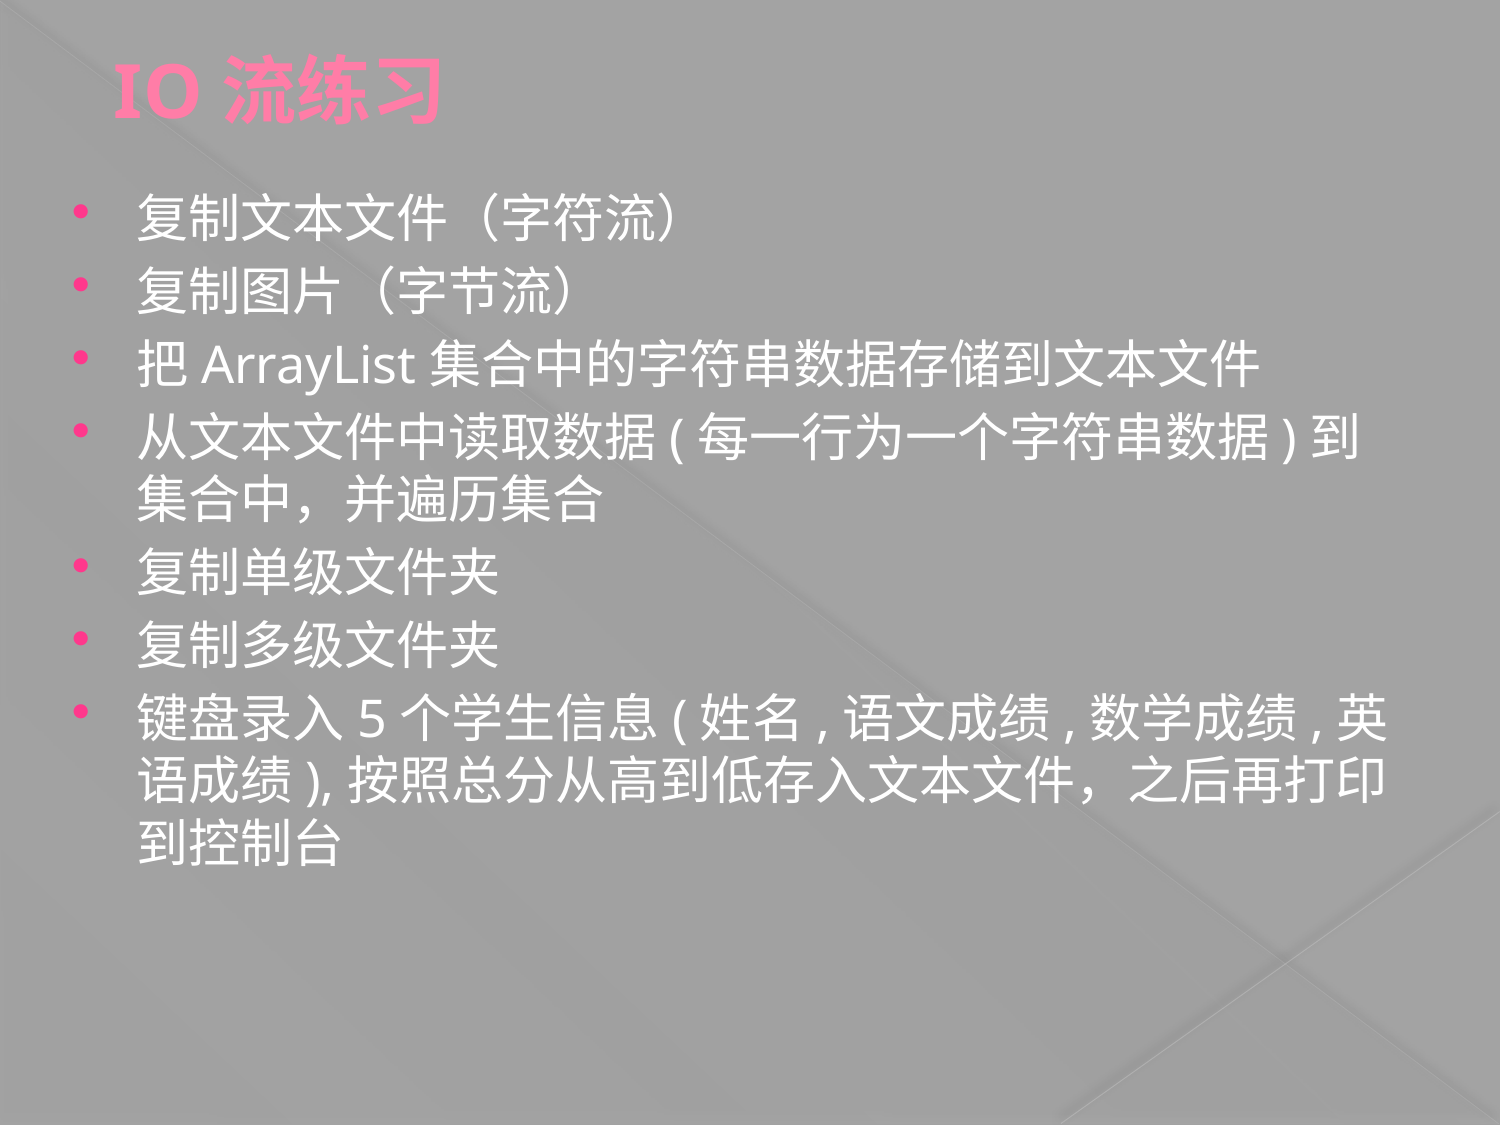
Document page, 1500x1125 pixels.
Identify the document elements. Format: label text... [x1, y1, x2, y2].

title IO流练习 [19, 23, 1370, 153]
list 复制文本文件（字符流） 复制图片（字节流） 把ArrayList集合中的字符串数据存储到文本文件 从文本文件中读取数据(每一行为一个字符串数据)到集合中，并遍历集合 复制单级文件夹 复制多级文件夹 键盘录入5个学生信息(姓名,语文成绩,数学成绩,英语成绩),按照总分从高到低存入文本文件，之后再打印到控制台 [48, 178, 1425, 1059]
